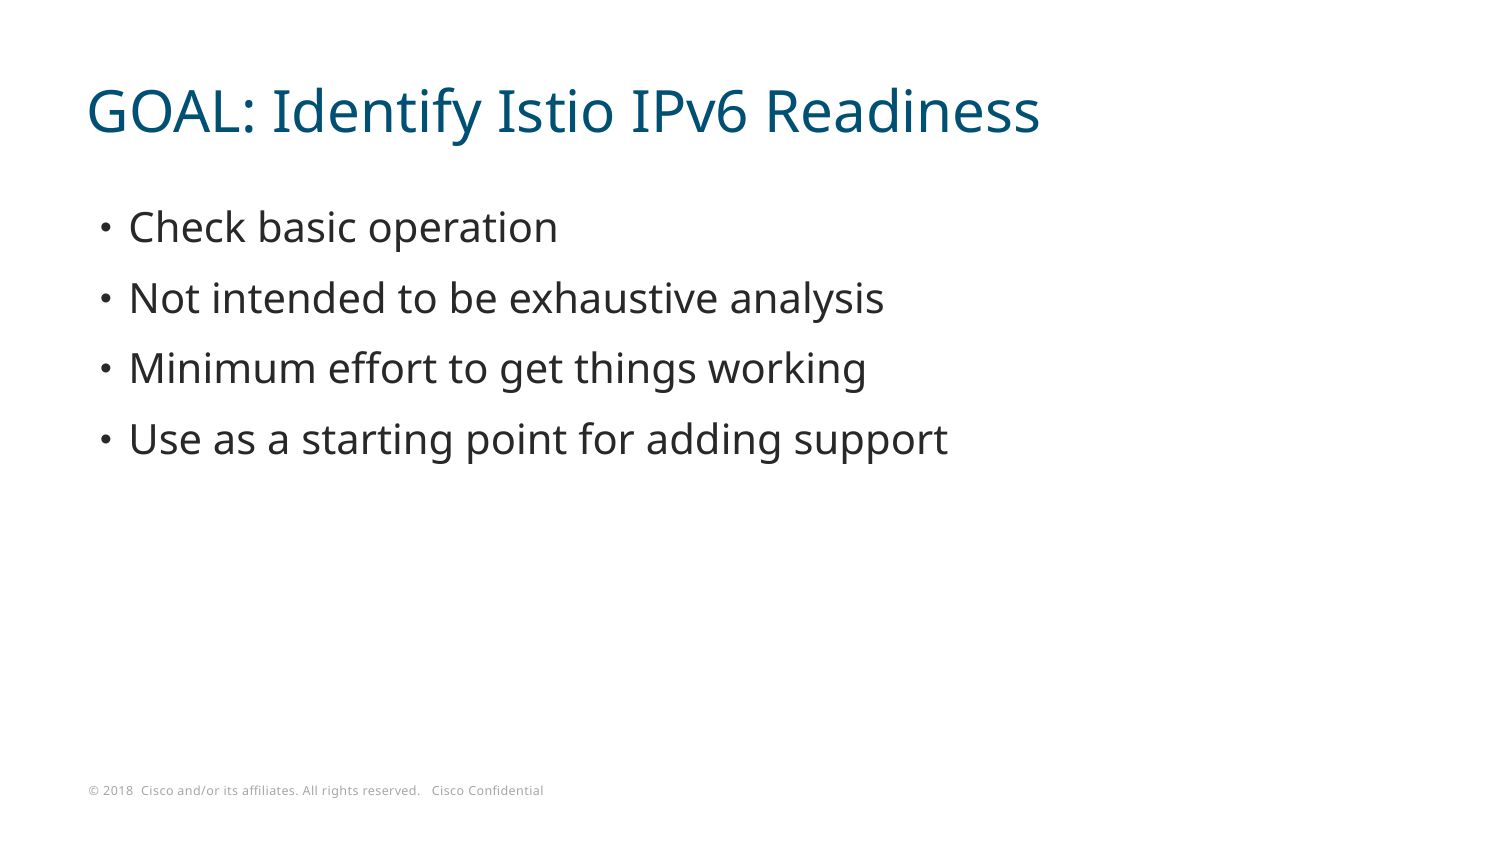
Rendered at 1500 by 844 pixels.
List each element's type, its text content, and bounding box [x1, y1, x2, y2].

title GOAL: Identify Istio IPv6 Readiness [71, 55, 1441, 176]
list Check basic operation Not intended to be exhaustive analysis Minimum effort to get things working Use as a starting point for adding support [75, 197, 1434, 754]
